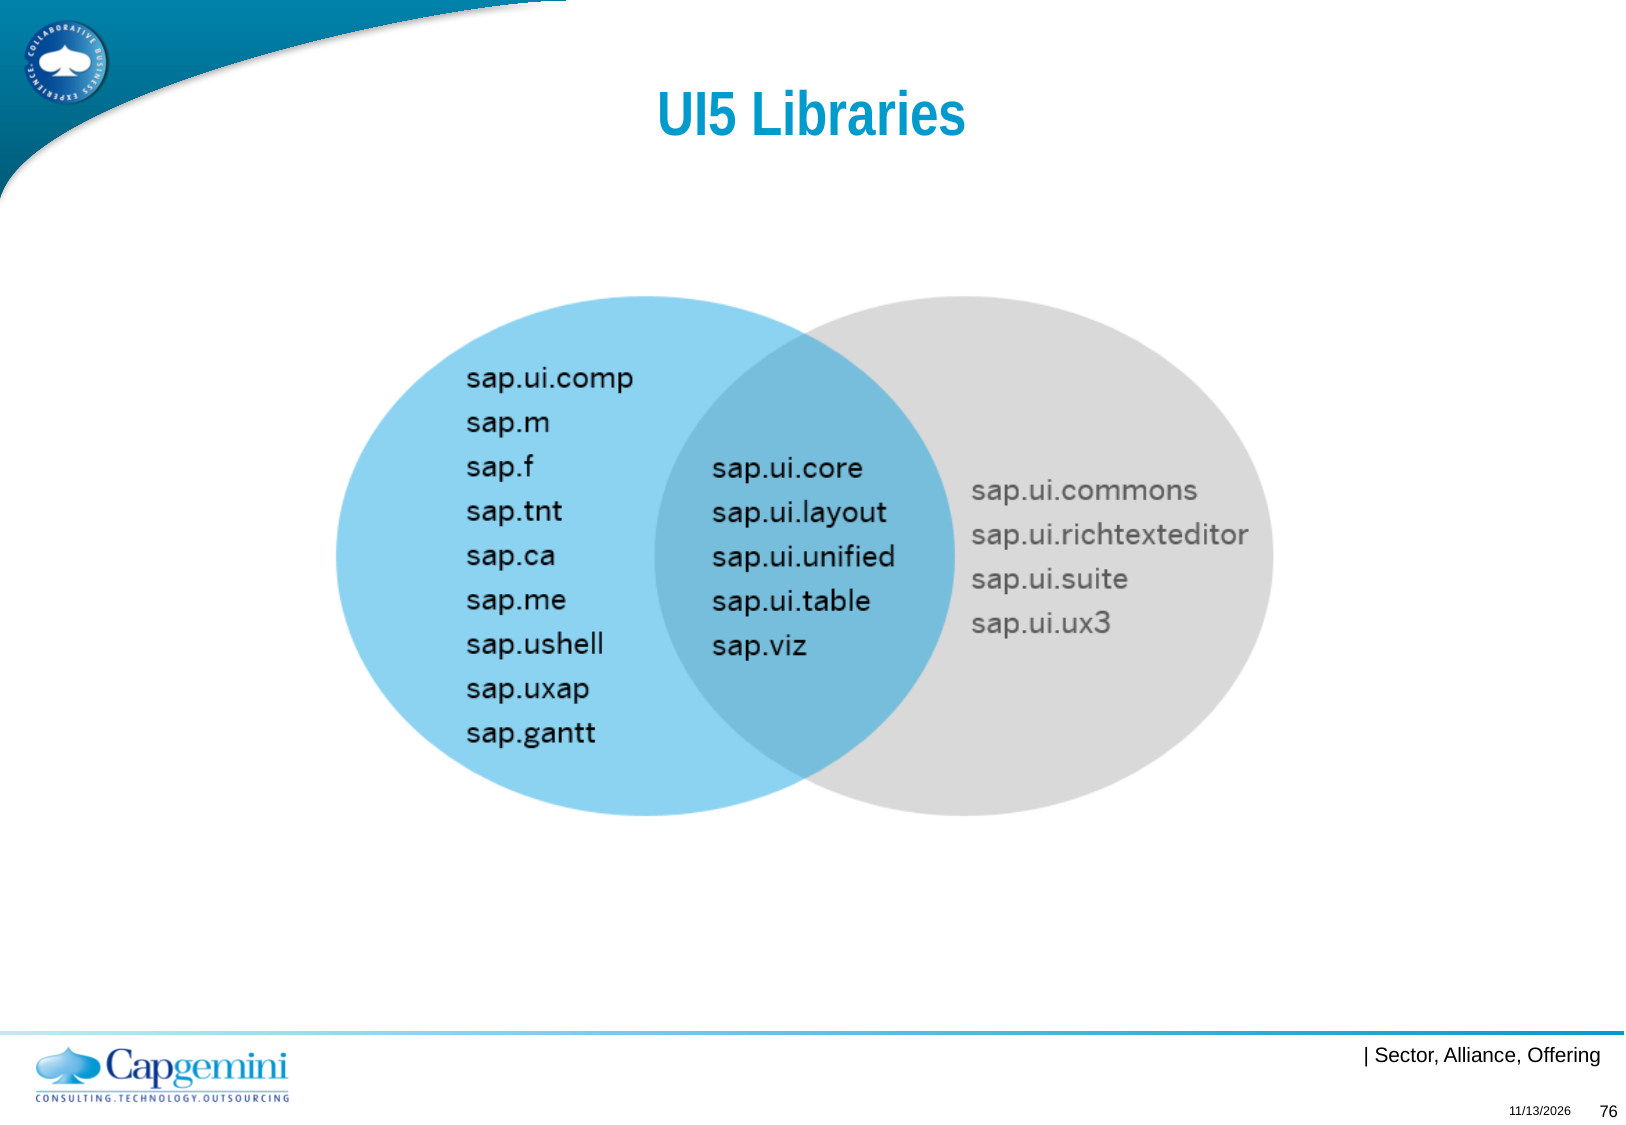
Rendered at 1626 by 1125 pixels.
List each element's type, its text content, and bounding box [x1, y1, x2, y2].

slide_number 76 [1586, 1104, 1625, 1122]
picture [34, 1046, 291, 1103]
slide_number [1113, 1097, 1586, 1125]
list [296, 288, 1329, 837]
title UI5 Libraries [0, 0, 1625, 196]
